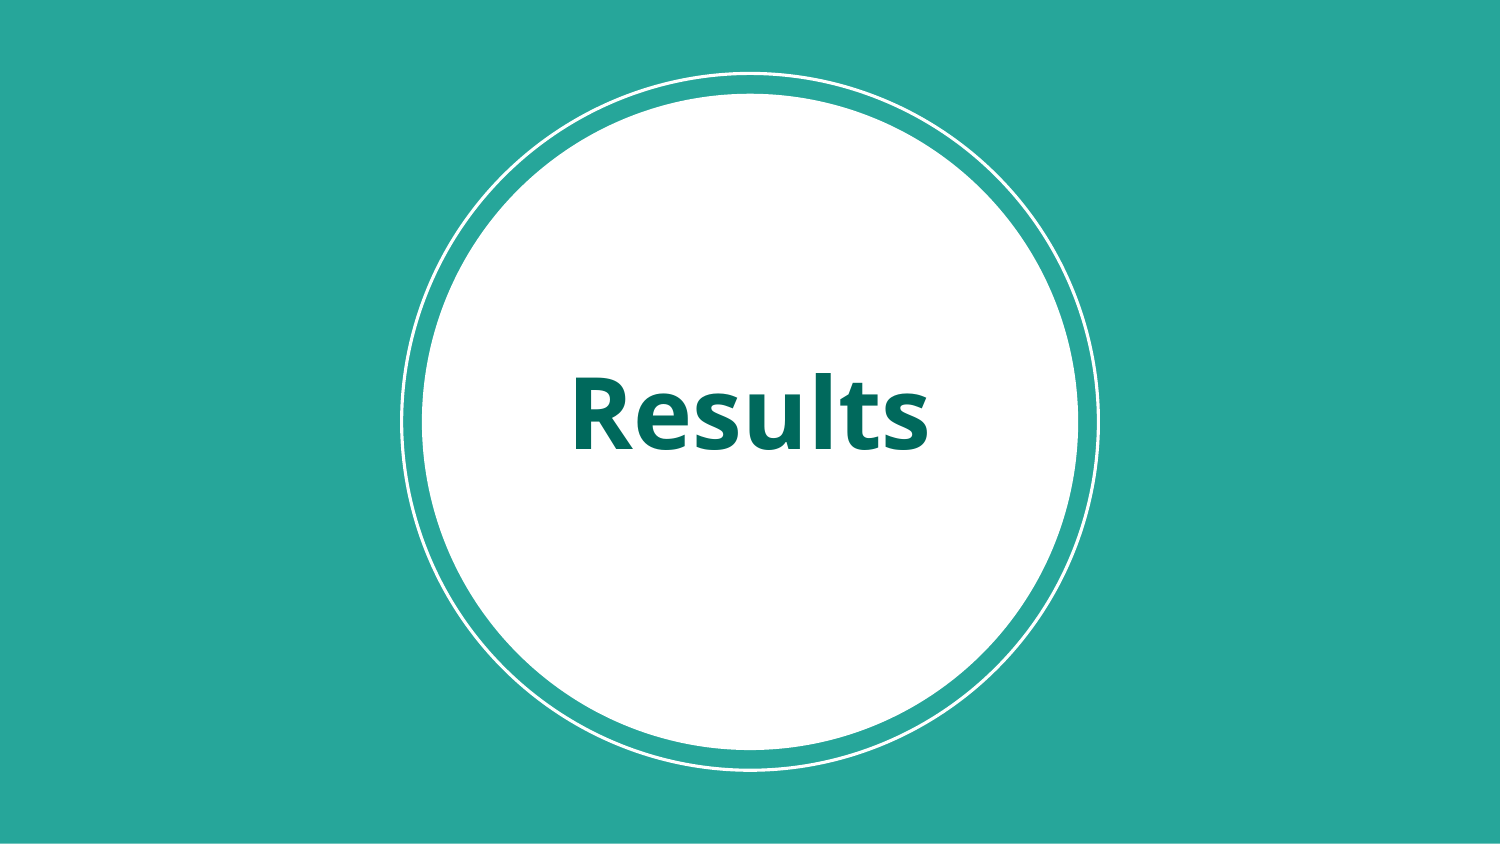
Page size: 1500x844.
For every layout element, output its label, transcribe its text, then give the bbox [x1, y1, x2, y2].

title Results [454, 236, 1046, 485]
